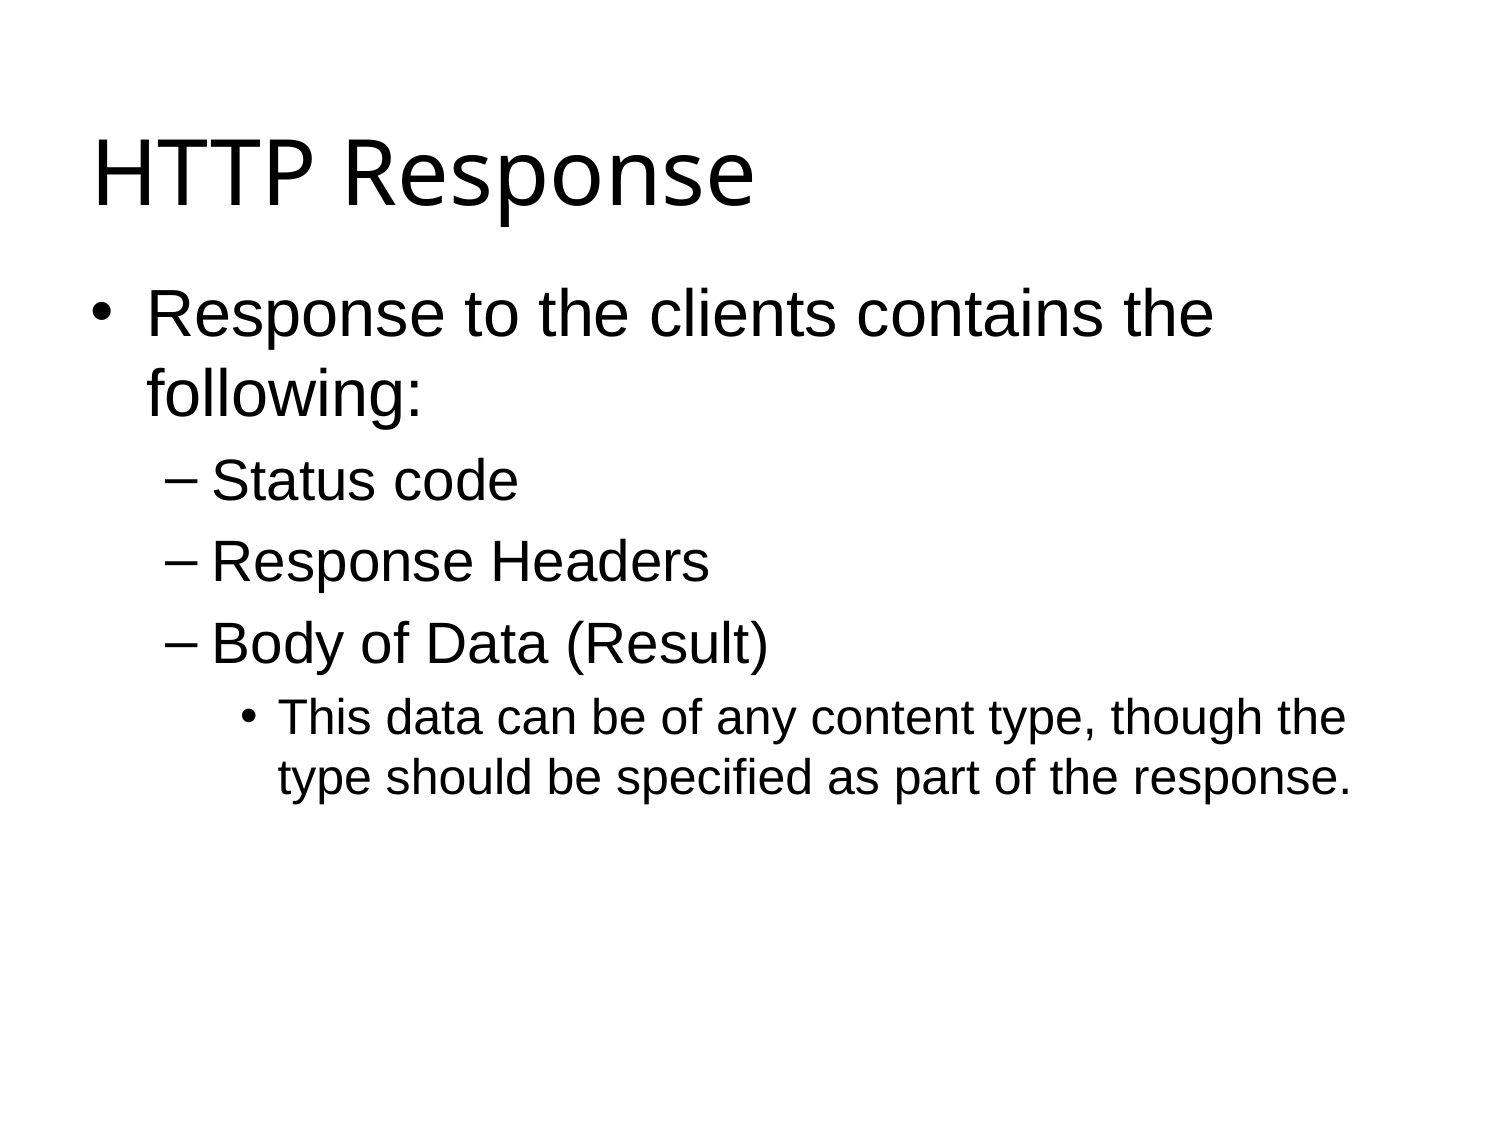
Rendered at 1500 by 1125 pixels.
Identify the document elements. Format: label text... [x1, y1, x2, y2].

title HTTP Response [74, 74, 1426, 262]
list Response to the clients contains the following: Status code Response Headers Body of Data (Result) This data can be of any content type, though the type should be specified as part of the response. [74, 262, 1426, 1006]
